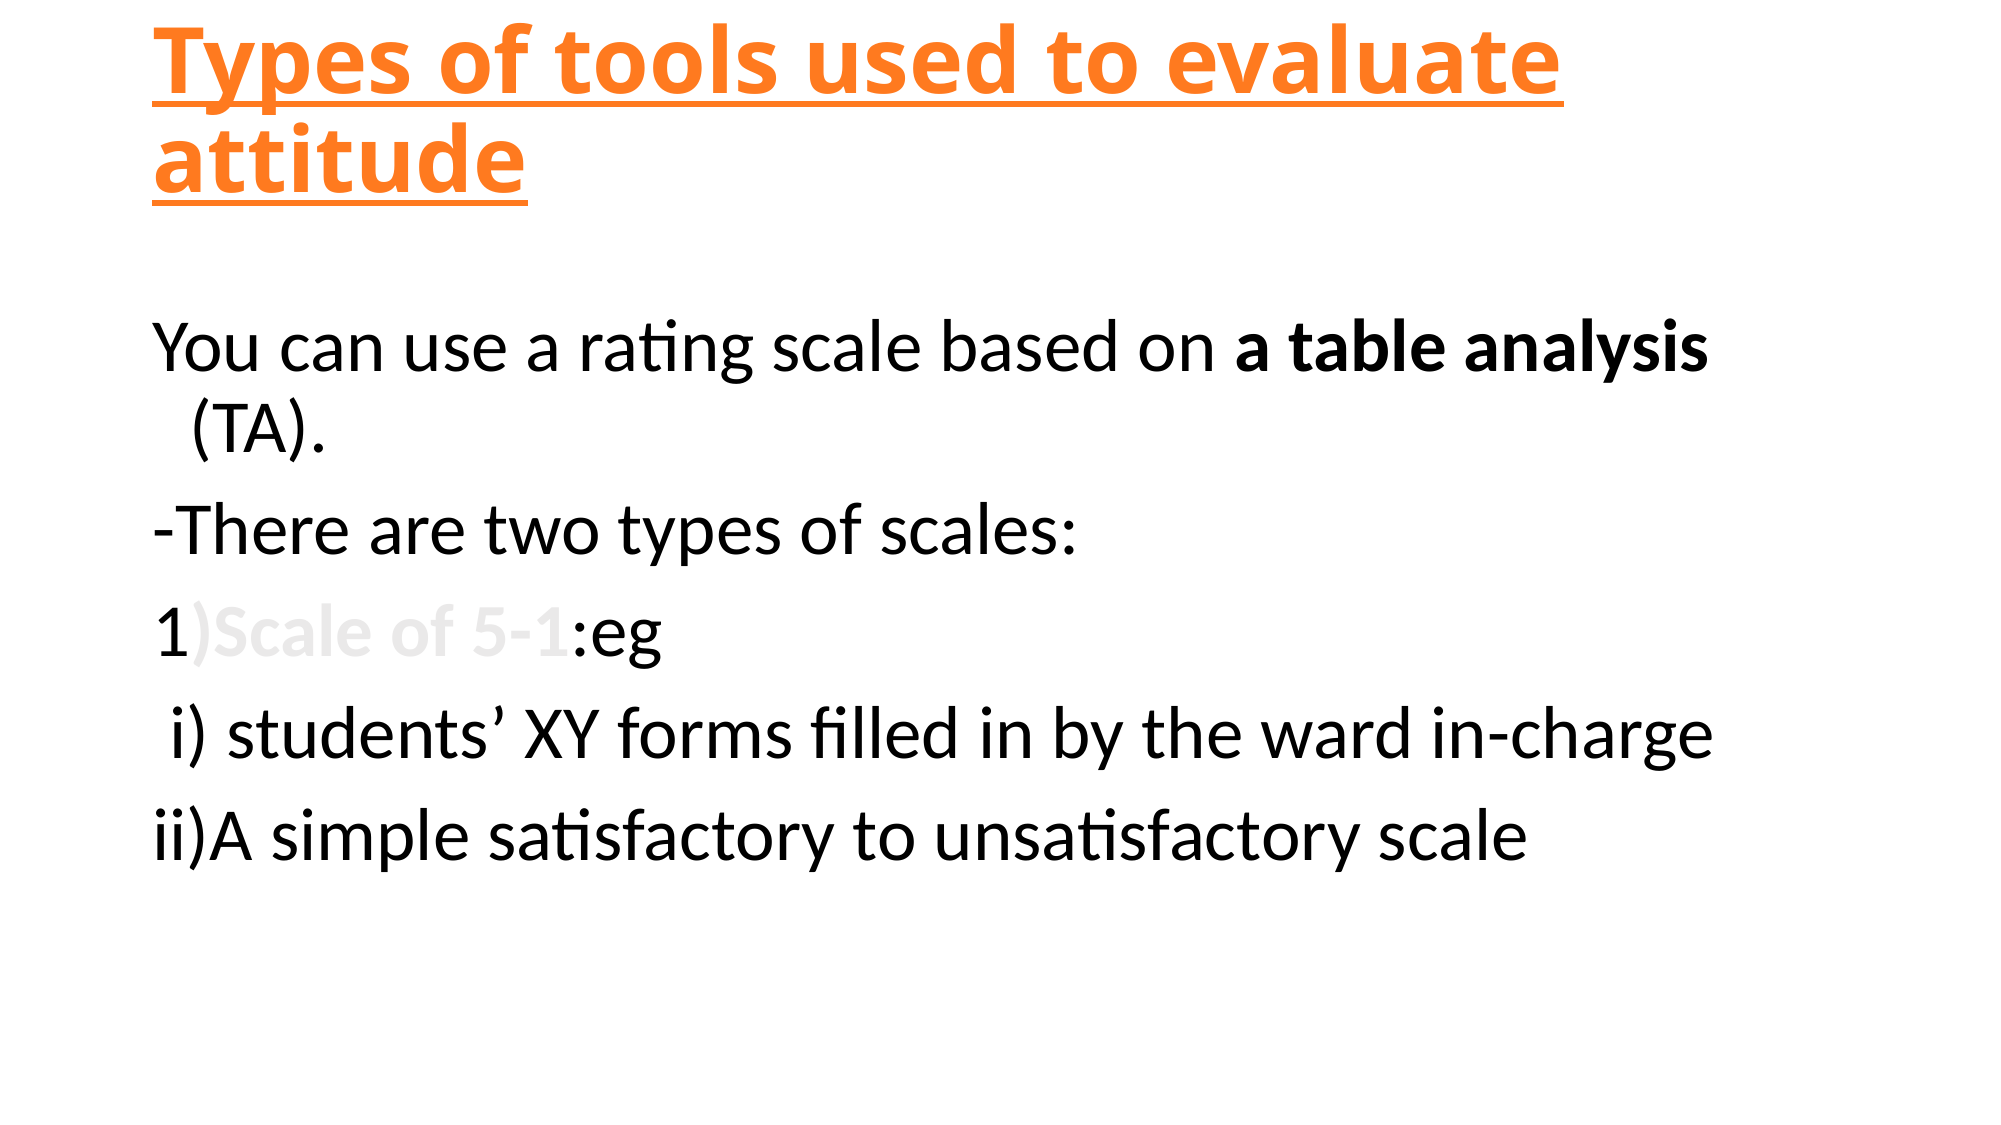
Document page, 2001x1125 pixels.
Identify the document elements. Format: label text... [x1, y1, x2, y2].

title Types of tools used to evaluate attitude [137, 59, 1863, 278]
list You can use a rating scale based on a table analysis (TA). -There are two types of scales: 1)Scale of 5-1:eg i) students’ XY forms filled in by the ward in-charge ii)A simple satisfactory to unsatisfactory scale [137, 299, 1863, 1014]
